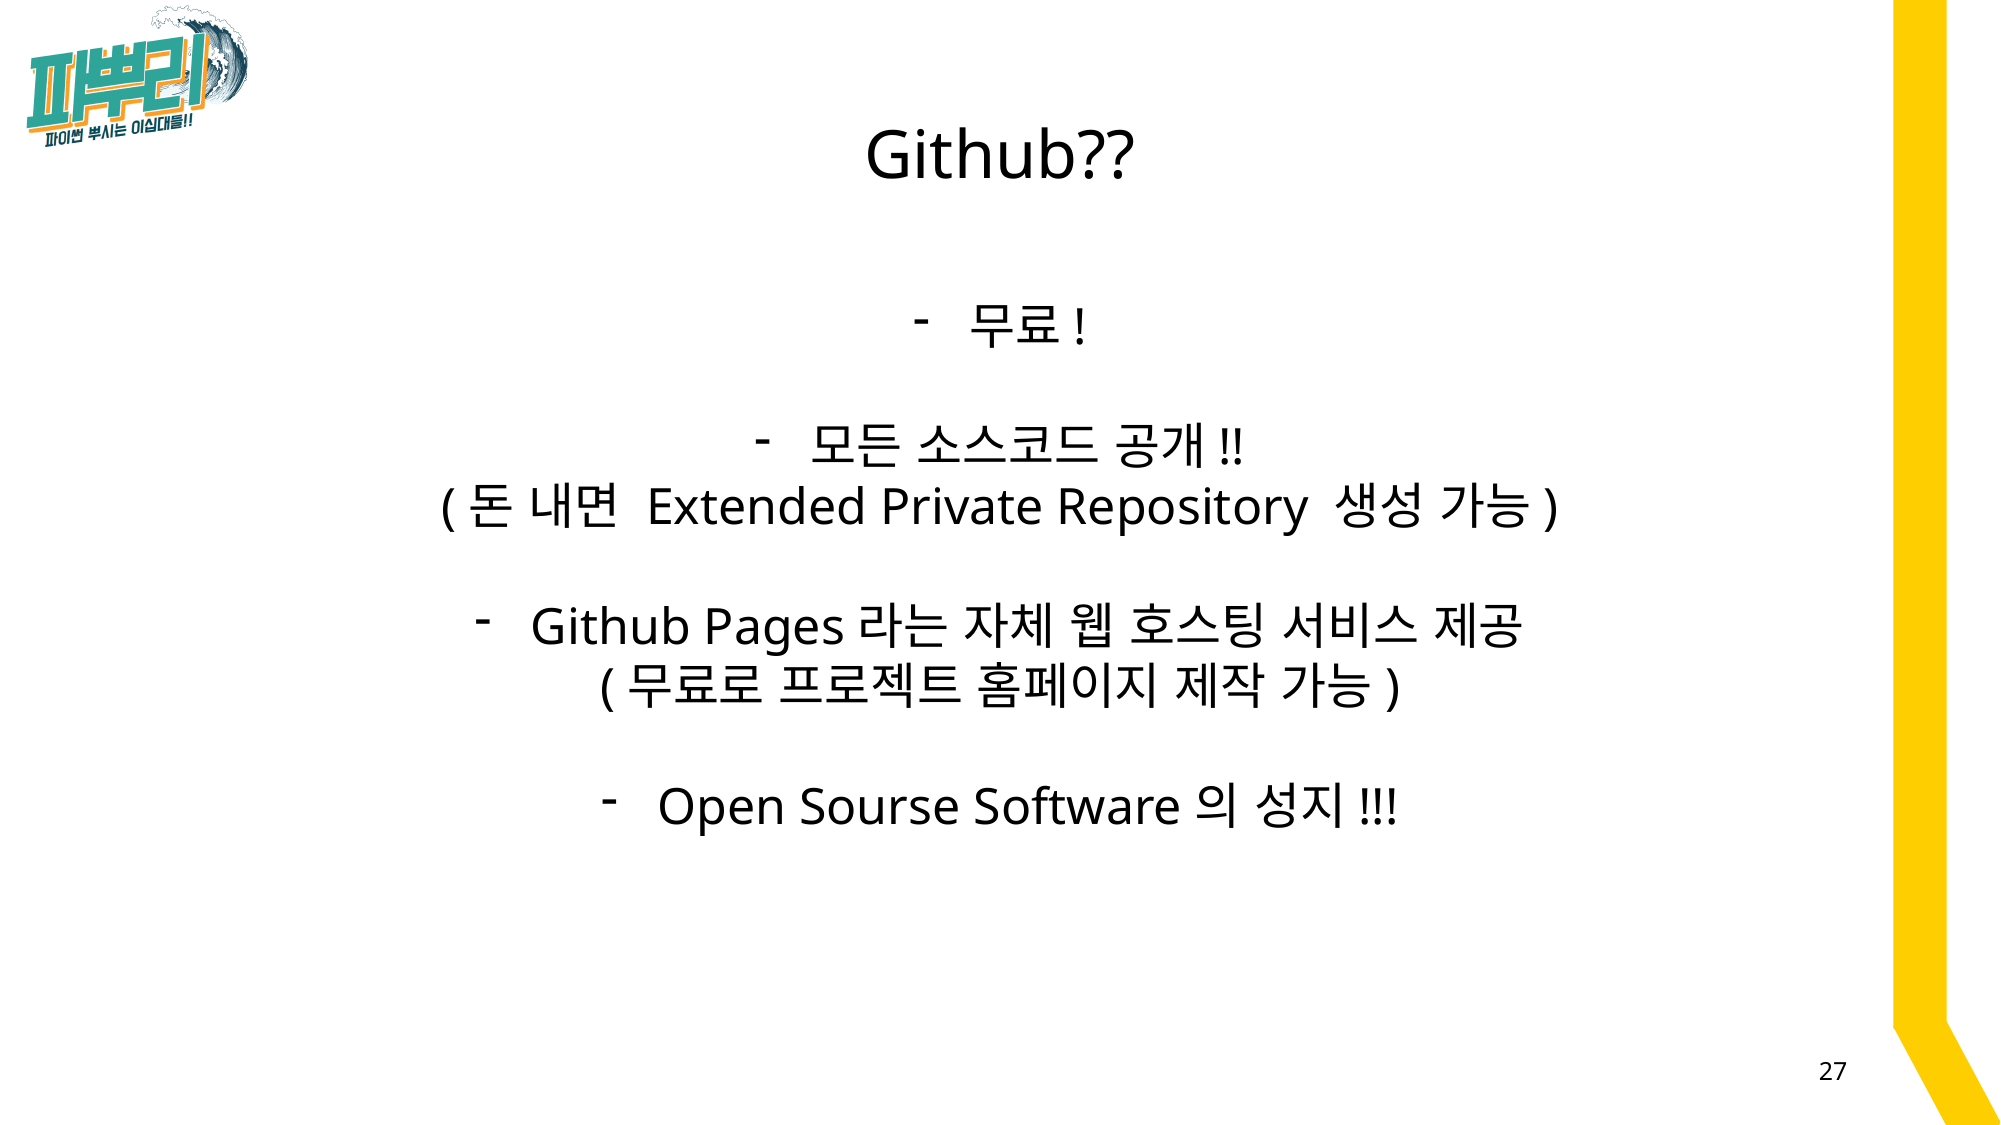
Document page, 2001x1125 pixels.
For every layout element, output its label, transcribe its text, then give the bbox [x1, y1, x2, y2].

slide_number 27 [1412, 1042, 1863, 1103]
text_box Github?? [849, 104, 1151, 200]
text_box 무료! 모든 소스코드 공개!! (돈 내면 Extended Private Repository 생성 가능) Github Pages라는 자체 웹 호스팅 서비스 제공 (무료로 프로젝트 홈페이지 제작 가능) Open Sourse Software의 성지!!! [426, 287, 1574, 902]
picture [0, 0, 262, 166]
